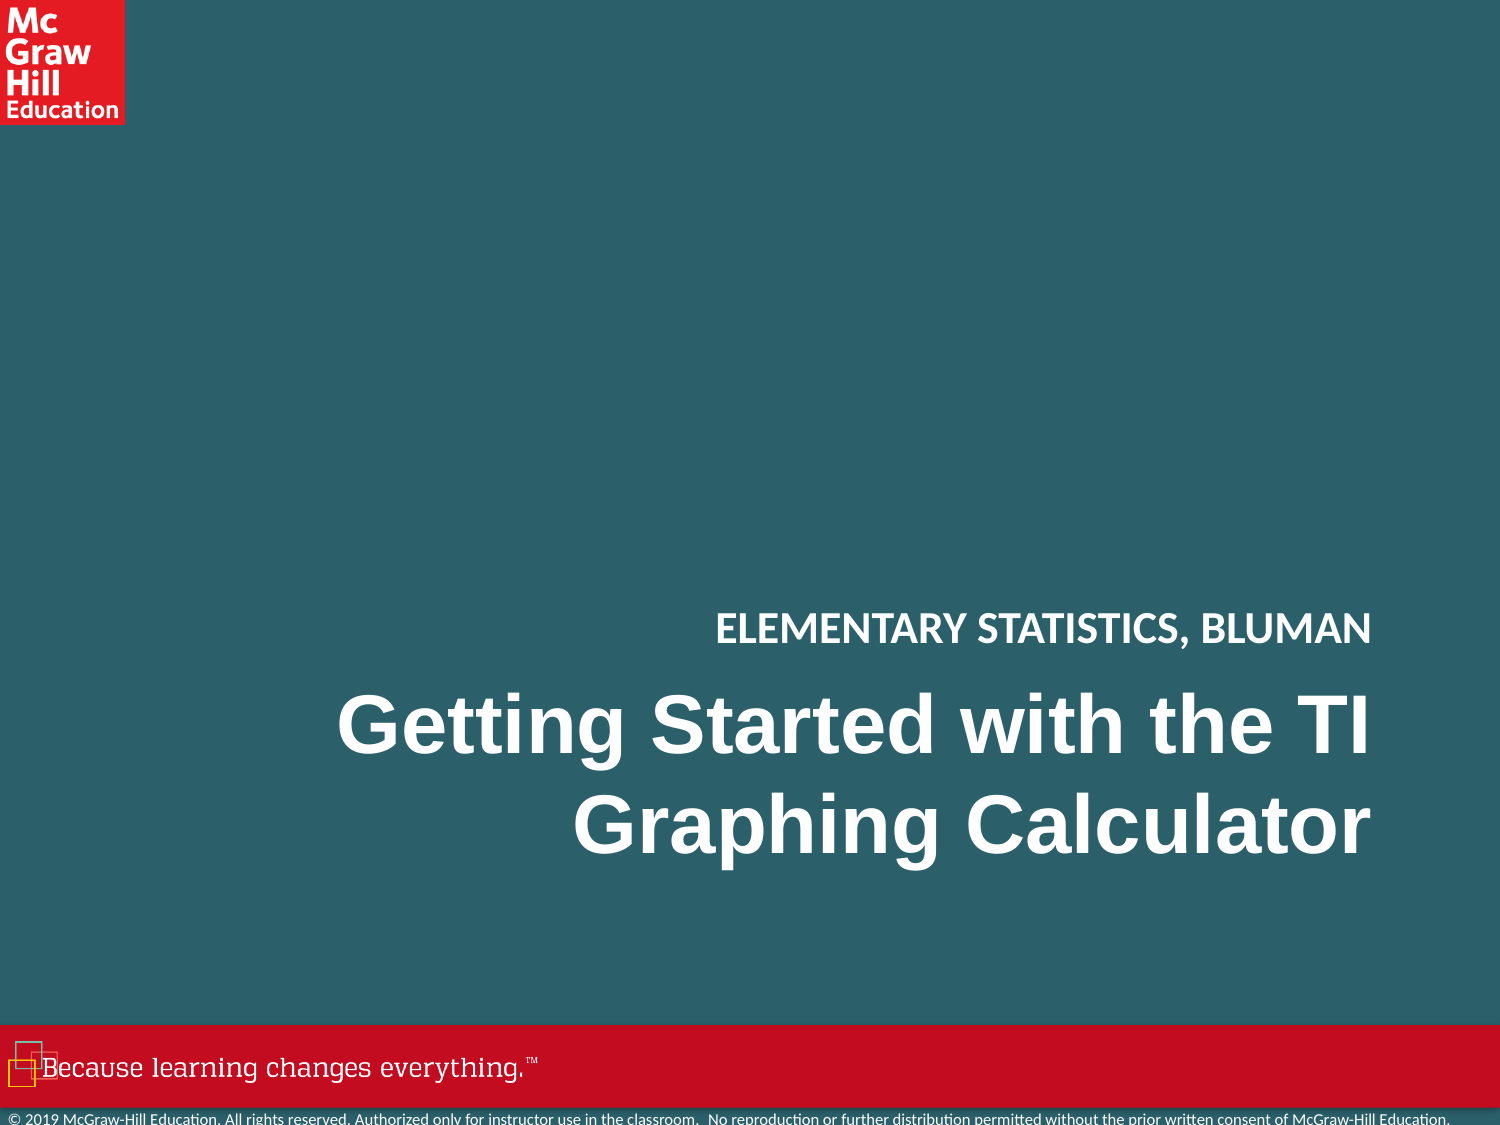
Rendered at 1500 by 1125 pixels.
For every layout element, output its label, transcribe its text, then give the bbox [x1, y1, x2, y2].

picture [0, 0, 125, 125]
subtitle Getting Started with the TI Graphing Calculator [112, 662, 1388, 993]
picture [8, 1041, 538, 1087]
list © 2019 McGraw-Hill Education. All rights reserved. Authorized only for instructor use in the classroom. No reproduction or further distribution permitted without the prior written consent of McGraw-Hill Education. [0, 1110, 1500, 1125]
title ELEMENTARY STATISTICS, BLUMAN [112, 419, 1388, 661]
